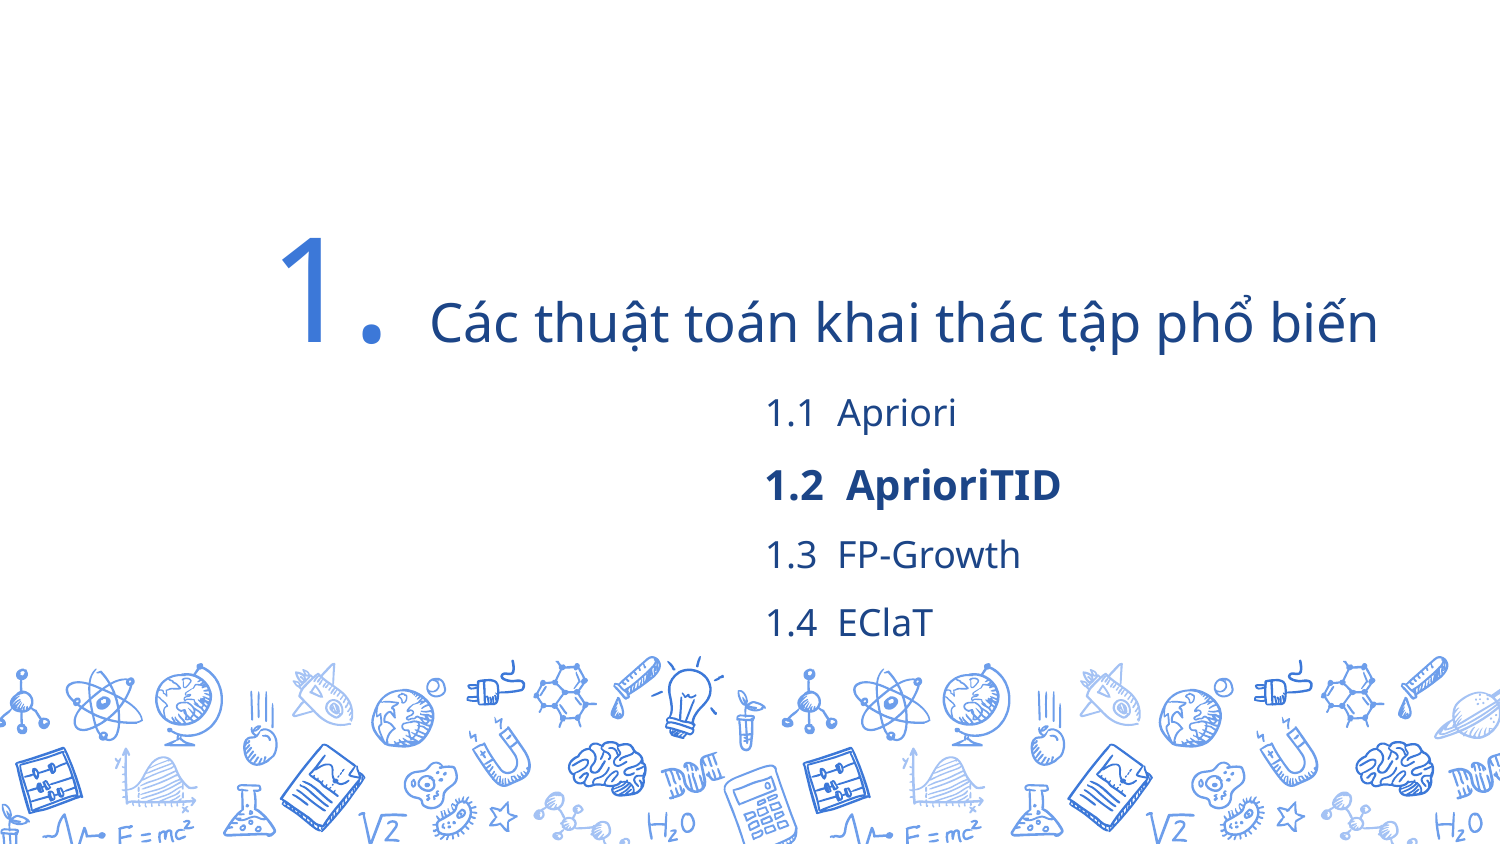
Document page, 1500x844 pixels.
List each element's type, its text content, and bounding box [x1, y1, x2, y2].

subtitle 1. Các thuật toán khai thác tập phổ biến [238, 181, 1397, 368]
text_box 1.1 Apriori 1.2 AprioriTID 1.3 FP-Growth 1.4 EClaT [750, 358, 1262, 651]
